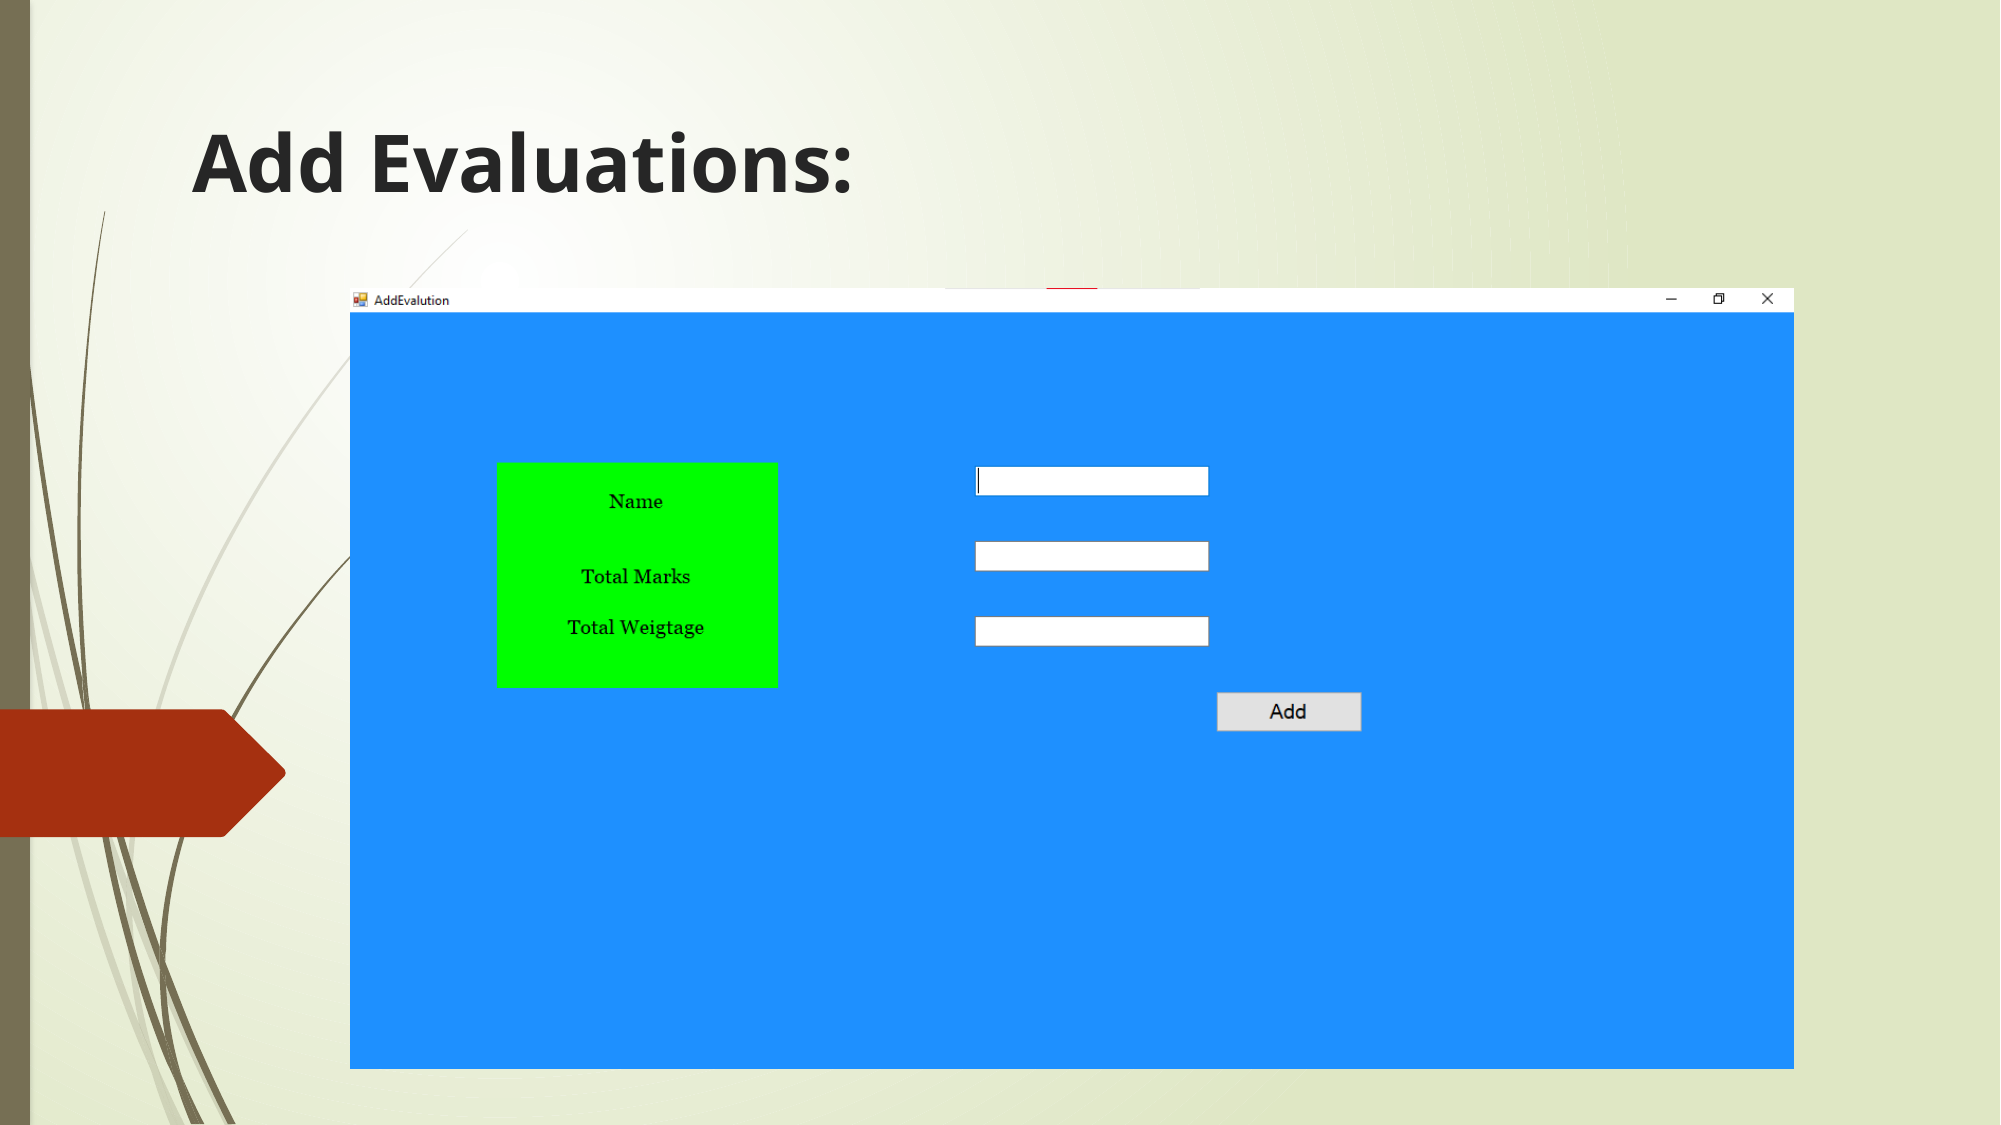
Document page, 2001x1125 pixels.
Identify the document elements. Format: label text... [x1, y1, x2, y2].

picture [349, 288, 1794, 1069]
title Add Evaluations: [100, 86, 1451, 220]
